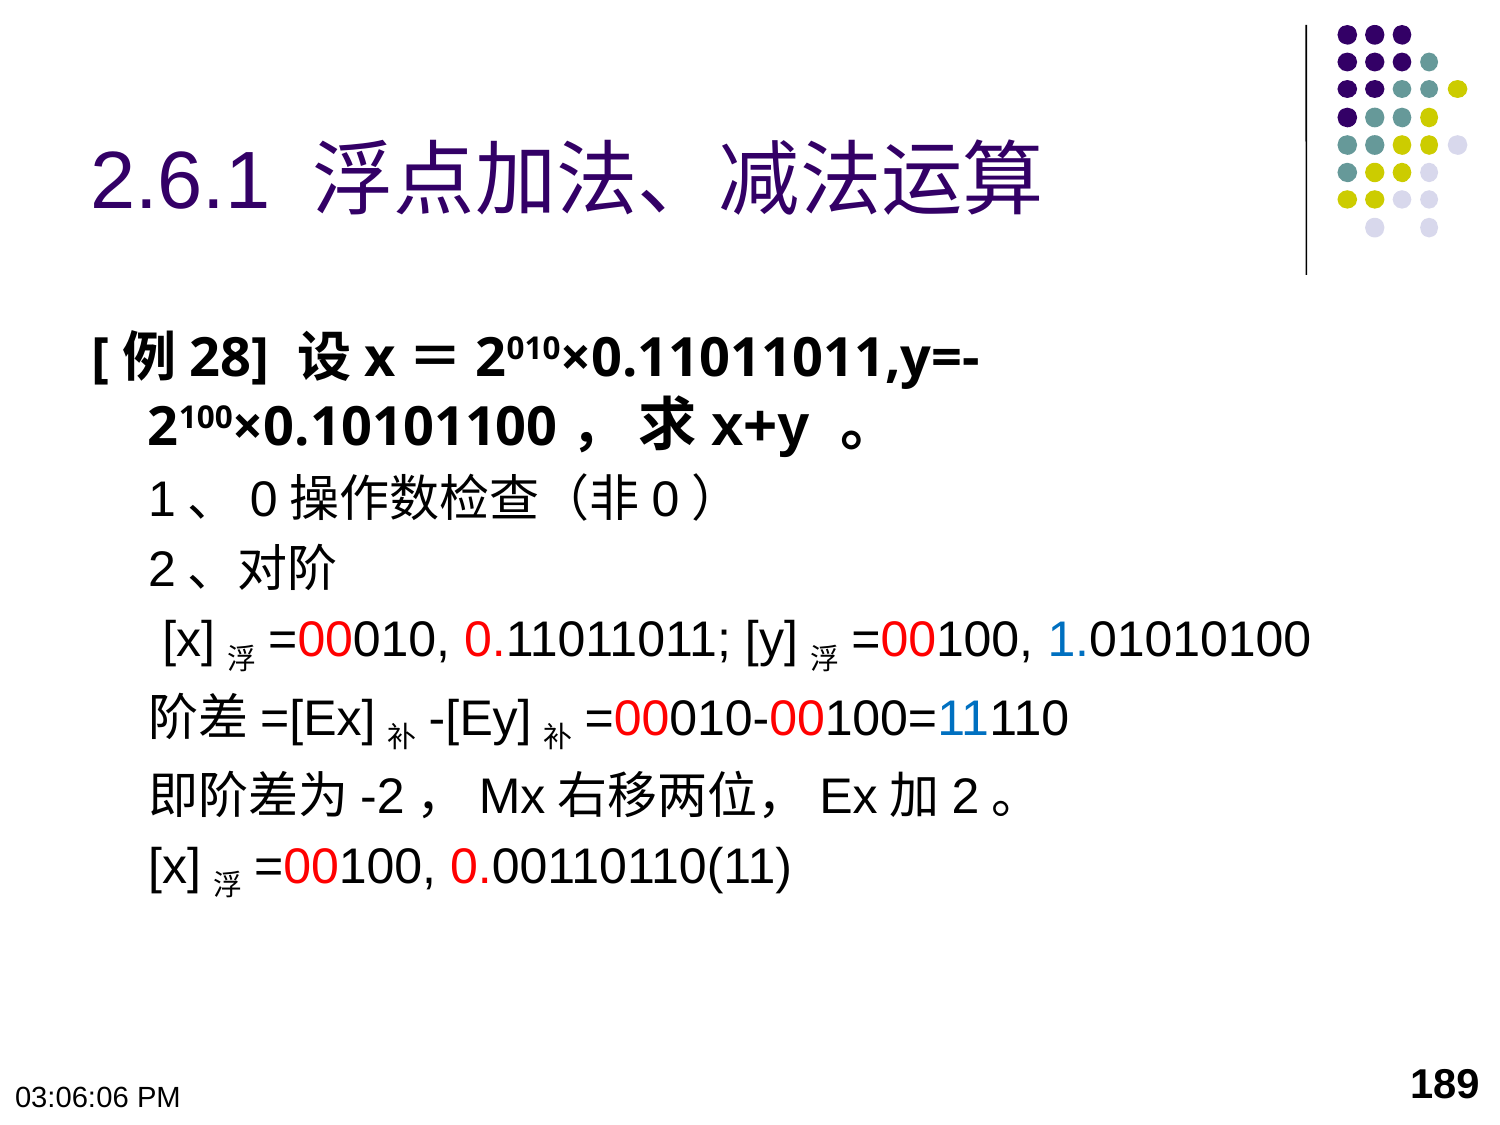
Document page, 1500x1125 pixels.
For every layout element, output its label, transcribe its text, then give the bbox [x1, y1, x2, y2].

title 2.6.1 浮点加法、减法运算 [75, 20, 1313, 233]
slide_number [0, 1070, 337, 1122]
list [例28] 设x＝2010×0.11011011,y=-2100×0.10101100， 求x+y 。 1、0操作数检查（非0） 2、对阶 [x]浮=00010, 0.11011011; [y]浮=00100, 1.01010100 阶差=[Ex]补-[Ey]补=00010-00100=11110 即阶差为-2，Mx右移两位，Ex加2。 [x]浮=00100, 0.00110110(11) [76, 314, 1427, 938]
slide_number 189 [1144, 1048, 1496, 1125]
